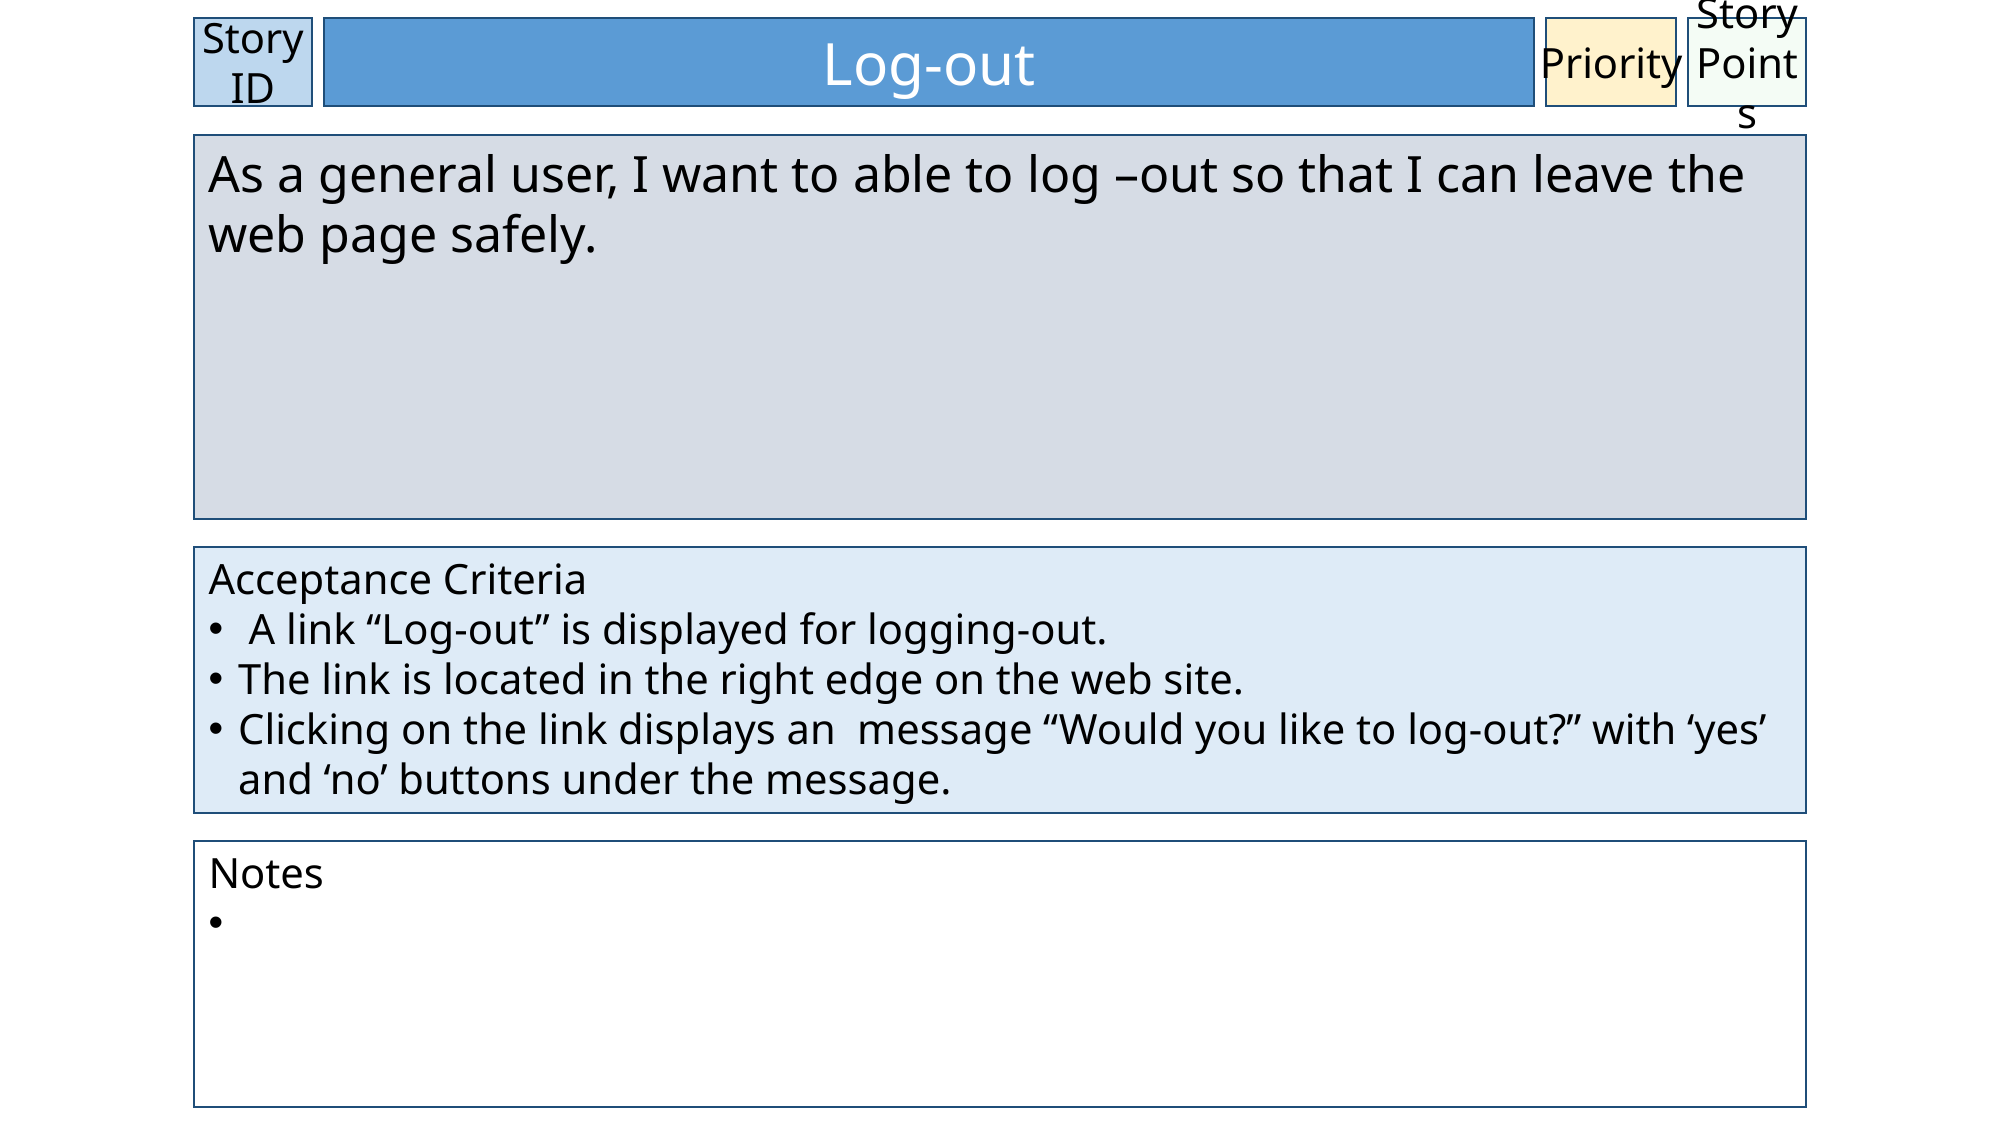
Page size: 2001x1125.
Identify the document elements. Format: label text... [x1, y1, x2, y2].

text_box As a general user, I want to able to log –out so that I can leave the web page safely. [193, 134, 1807, 520]
text_box Notes [193, 840, 1807, 1108]
text_box Priority [1545, 17, 1677, 107]
text_box Acceptance Criteria A link “Log-out” is displayed for logging-out. The link is located in the right edge on the web site. Clicking on the link displays an message “Would you like to log-out?” with ‘yes’ and ‘no’ buttons under the message. [193, 546, 1807, 814]
text_box Story ID [193, 17, 313, 107]
text_box Story Points [1687, 17, 1807, 107]
text_box Log-out [323, 17, 1535, 107]
